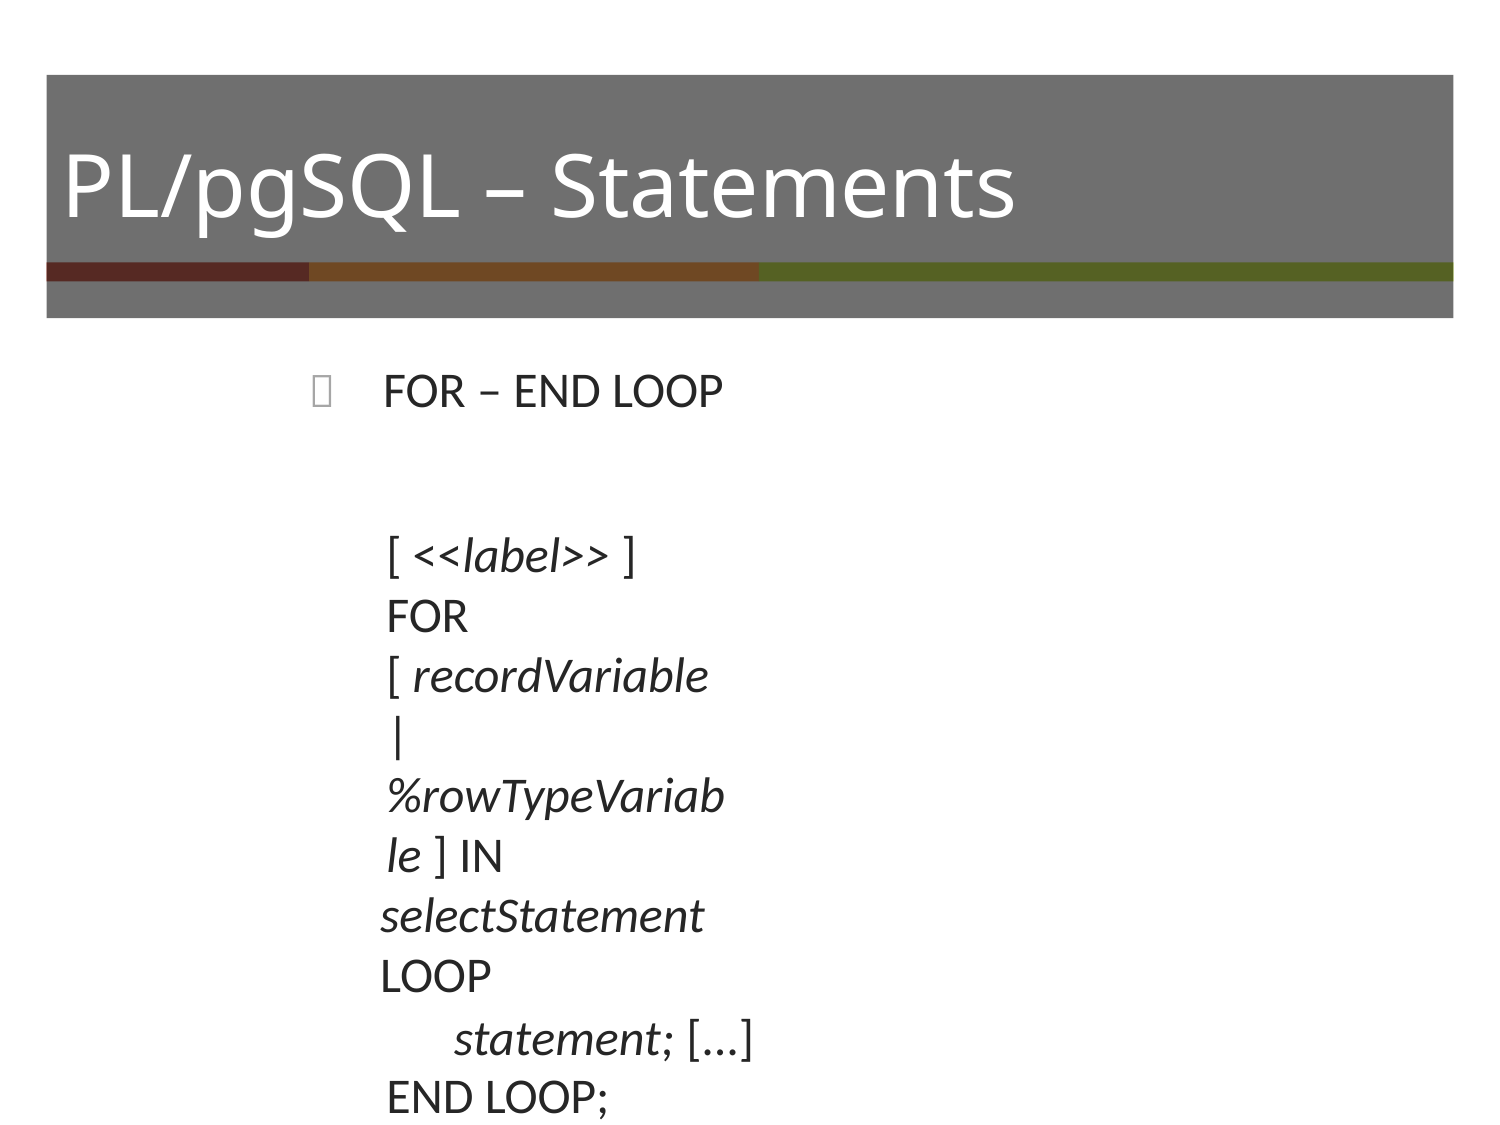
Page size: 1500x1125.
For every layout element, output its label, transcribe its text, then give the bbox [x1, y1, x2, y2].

title PL/pgSQL – Statements [46, 74, 1454, 319]
text_box  FOR – END LOOP [ <<label>> ] FOR [ recordVariable | %rowTypeVariable ] IN selectStatement LOOP statement; [...] END LOOP; [305, 355, 1318, 1124]
